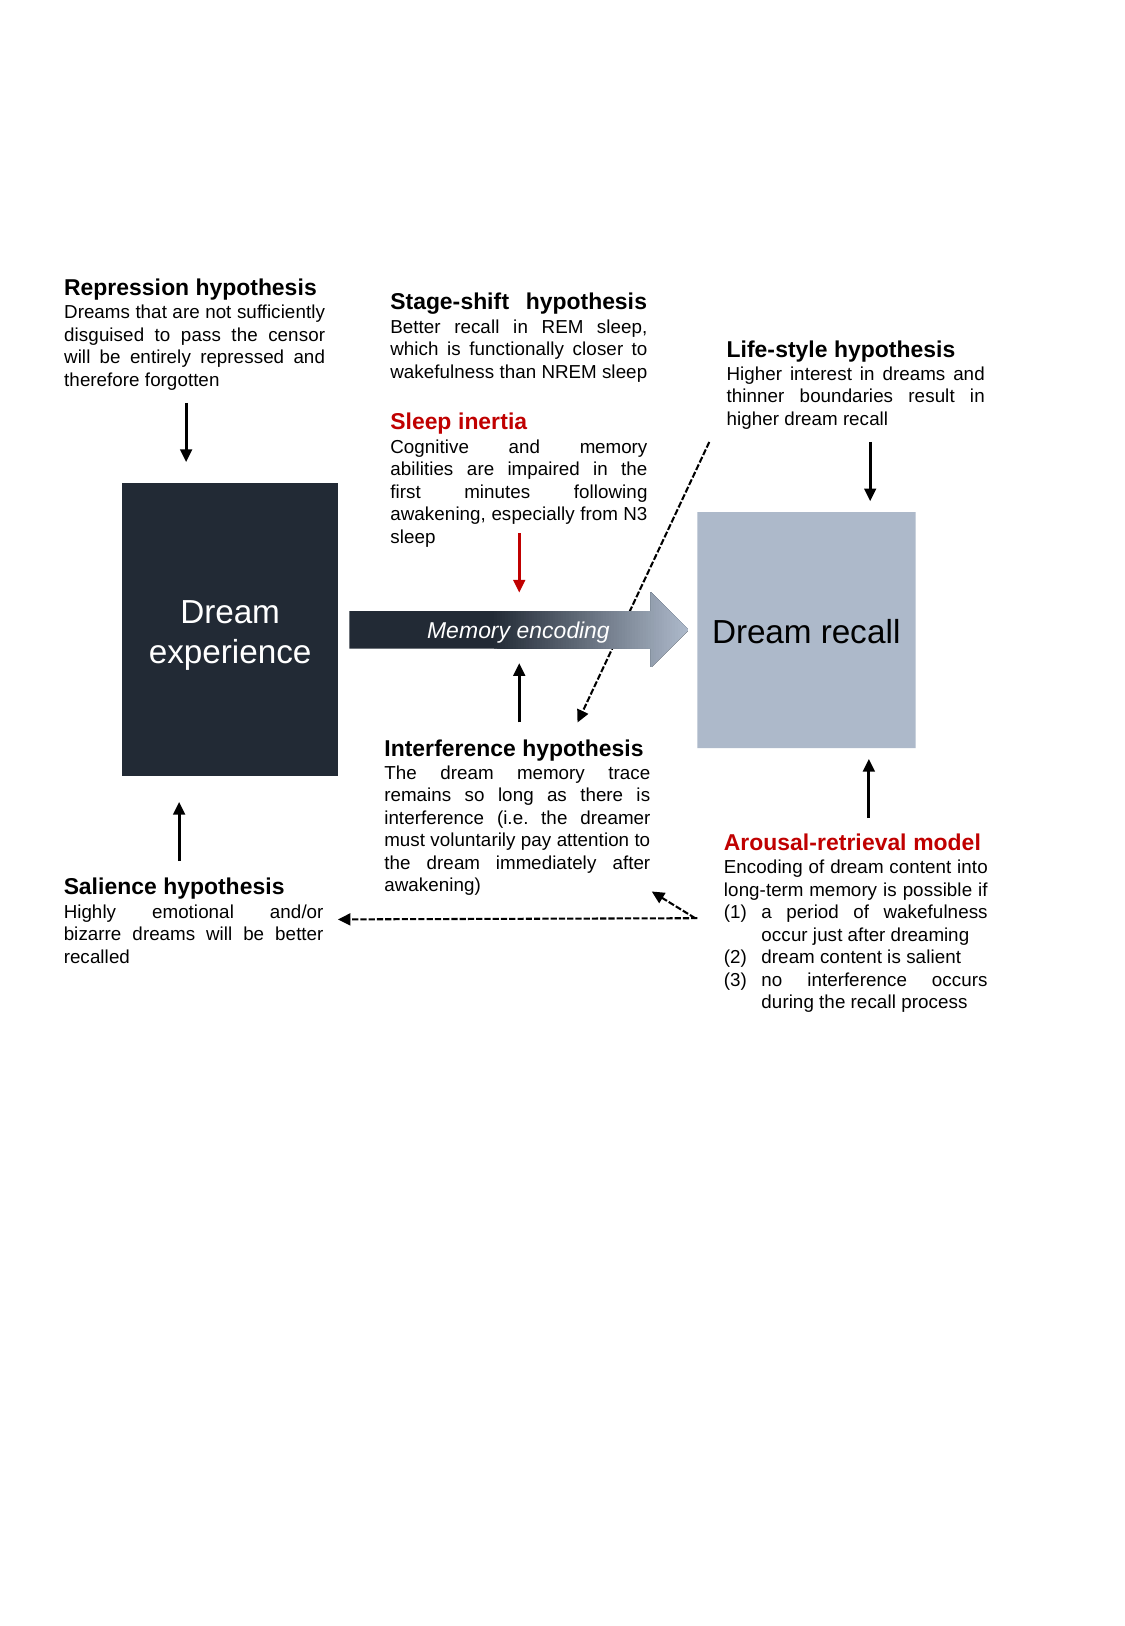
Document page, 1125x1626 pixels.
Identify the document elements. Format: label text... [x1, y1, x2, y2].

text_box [577, 441, 710, 723]
text_box Arousal-retrieval model Encoding of dream content into long-term memory is possible if a period of wakefulness occur just after dreaming dream content is salient no interference occurs during the recall process [709, 820, 1003, 1021]
text_box Interference hypothesis The dream memory trace remains so long as there is interference (i.e. the dreamer must voluntarily pay attention to the dream immediately after awakening) [369, 725, 665, 904]
text_box Memory encoding [348, 608, 577, 651]
text_box Dream experience [120, 481, 340, 778]
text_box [651, 891, 696, 918]
text_box Life-style hypothesis Higher interest in dreams and thinner boundaries result in higher dream recall [711, 326, 1000, 437]
text_box Dream recall [696, 511, 917, 749]
text_box Repression hypothesis Dreams that are not sufficiently disguised to pass the censor will be entirely repressed and therefore forgotten [49, 264, 340, 398]
text_box Stage-shift hypothesis Better recall in REM sleep, which is functionally closer to wakefulness than NREM sleep Sleep inertia Cognitive and memory abilities are impaired in the first minutes following awakening, especially from N3 sleep [375, 279, 663, 555]
text_box Salience hypothesis Highly emotional and/or bizarre dreams will be better recalled [49, 864, 338, 975]
